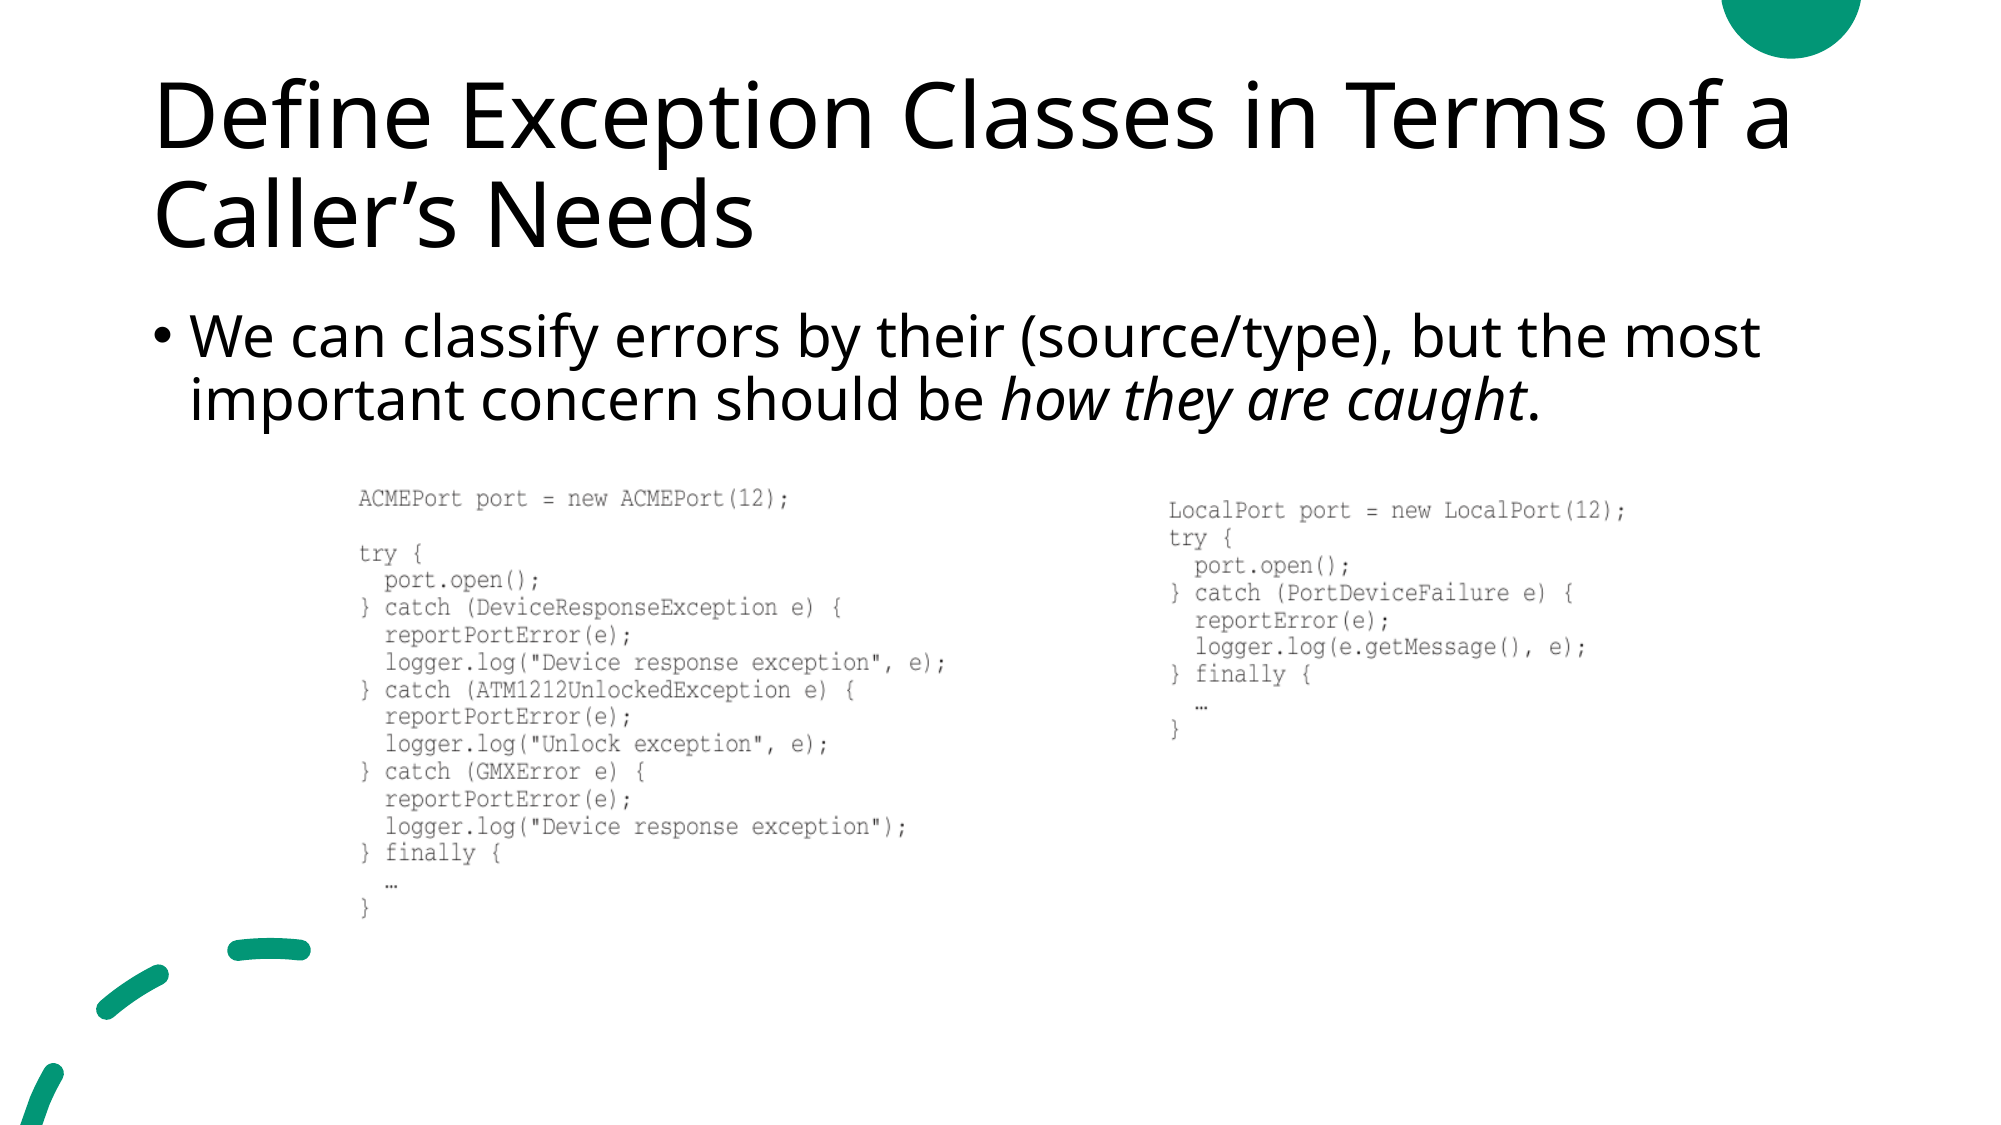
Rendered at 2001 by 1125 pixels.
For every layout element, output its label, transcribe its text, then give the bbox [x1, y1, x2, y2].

list We can classify errors by their (source/type), but the most important concern should be how they are caught. [137, 299, 1863, 933]
title Define Exception Classes in Terms of a Caller’s Needs [137, 59, 1863, 278]
picture [1152, 484, 1637, 748]
picture [327, 462, 964, 933]
